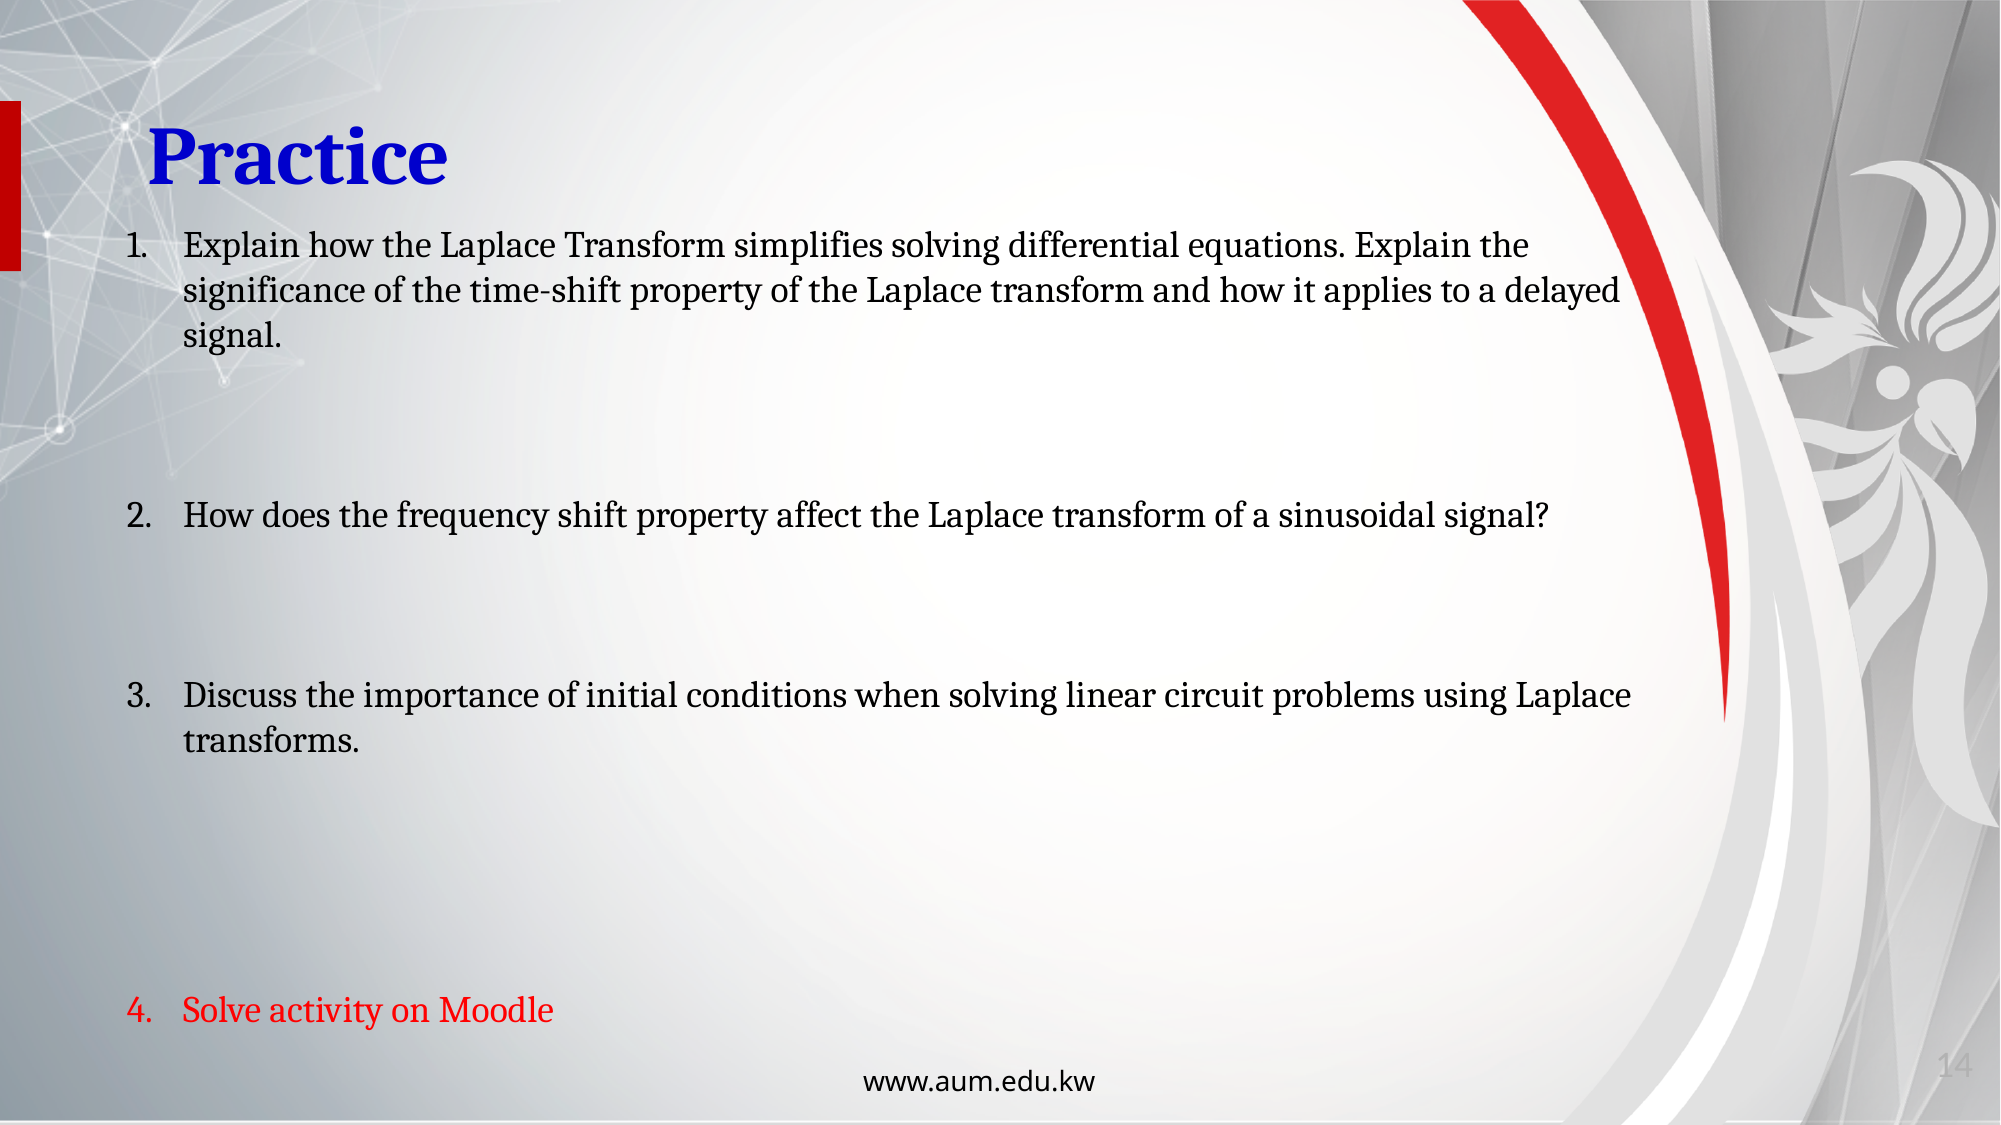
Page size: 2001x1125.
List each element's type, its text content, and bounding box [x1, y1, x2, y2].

slide_number 14 [1853, 736, 1974, 1125]
picture [0, 0, 2001, 1125]
text_box Practice [132, 93, 466, 209]
text_box Explain how the Laplace Transform simplifies solving differential equations. Explain the significance of the time-shift property of the Laplace transform and how it applies to a delayed signal. How does the frequency shift property affect the Laplace transform of a sinusoidal signal? Discuss the importance of initial conditions when solving linear circuit problems using Laplace transforms. Solve activity on Moodle [112, 212, 1733, 1038]
